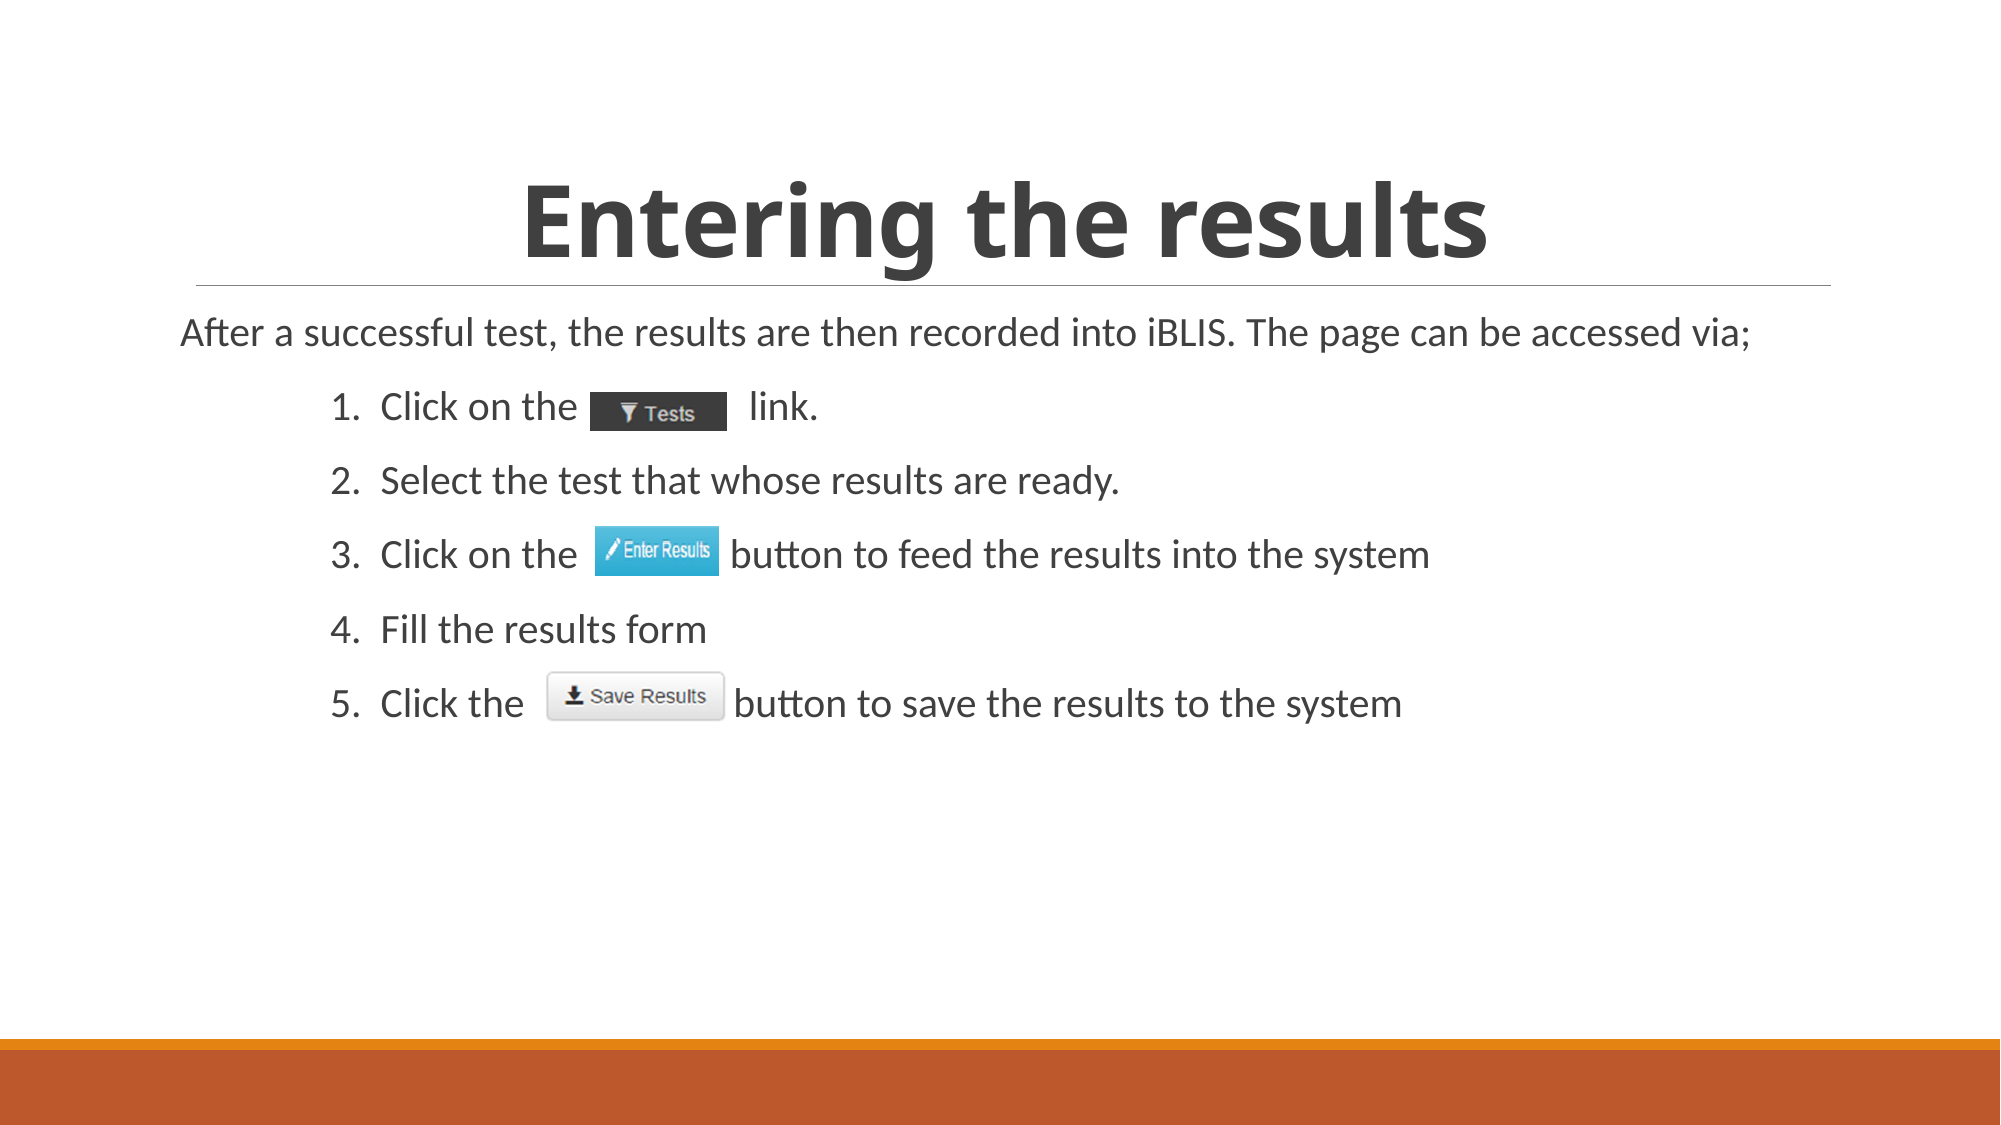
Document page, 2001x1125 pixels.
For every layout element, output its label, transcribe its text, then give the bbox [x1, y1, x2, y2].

picture [594, 525, 719, 576]
title Entering the results [180, 47, 1830, 285]
picture [590, 391, 727, 431]
picture [545, 670, 727, 723]
list After a successful test, the results are then recorded into iBLIS. The page can be accessed via; 1. Click on the link. 2. Select the test that whose results are ready. 3. Click on the button to feed the results into the system 4. Fill the results form 5. Click the button to save the results to the system [180, 302, 1830, 963]
